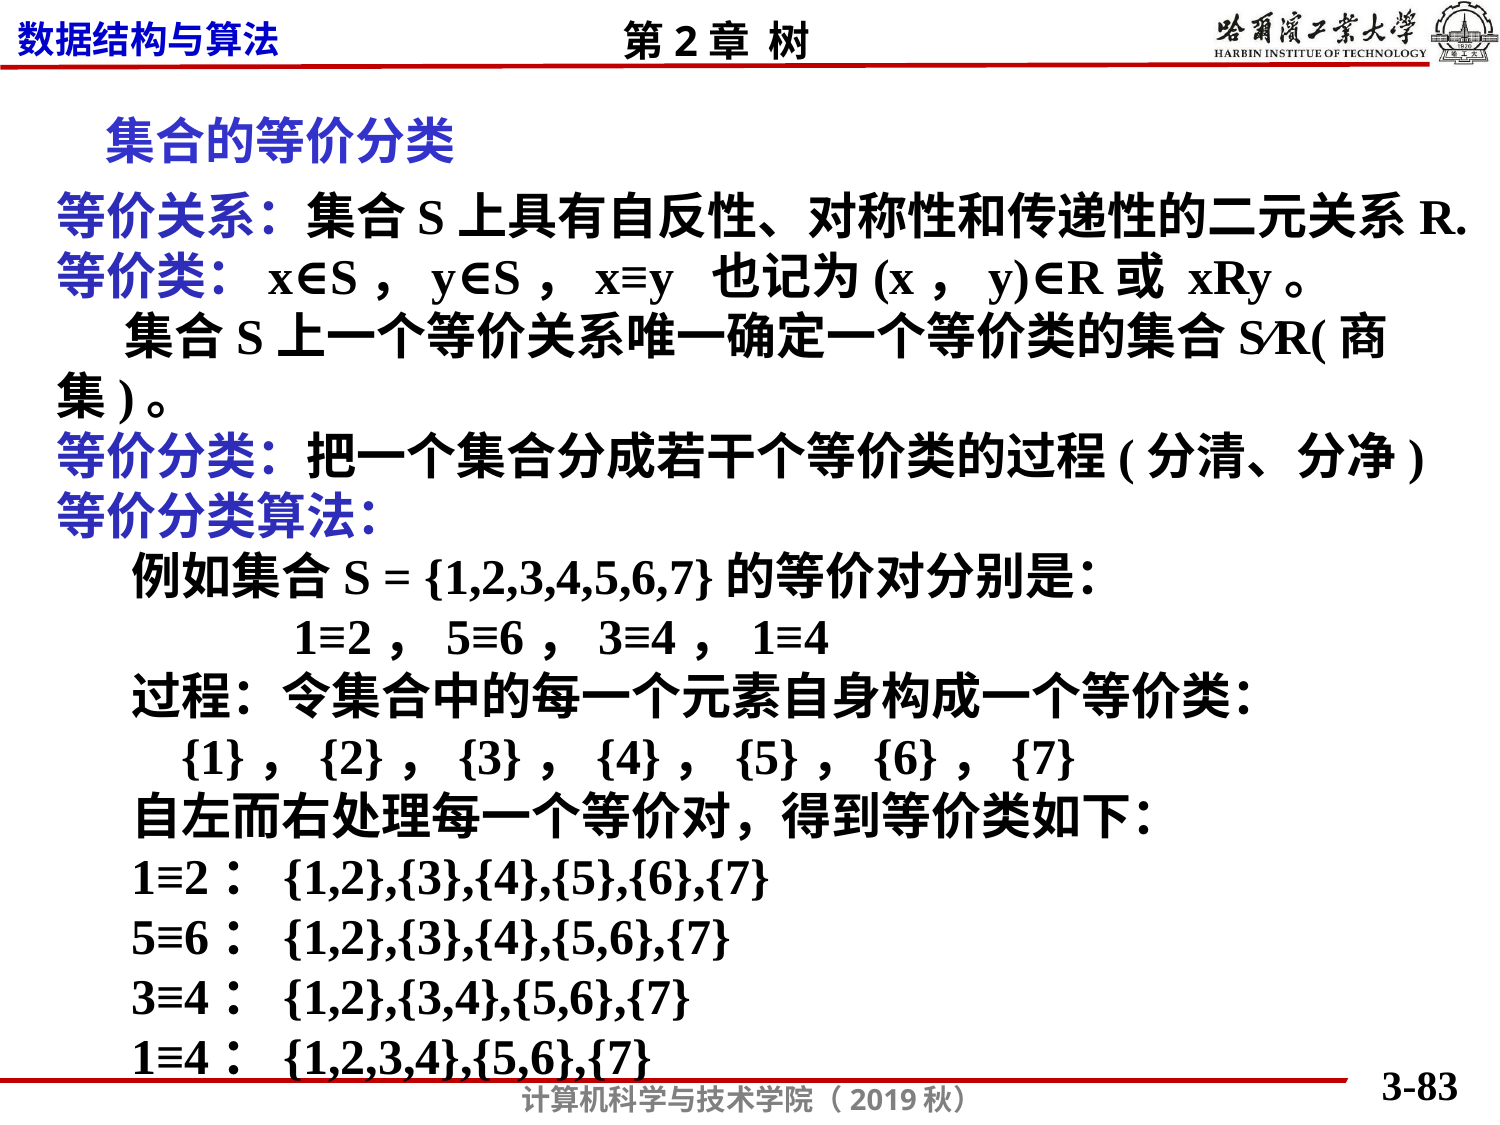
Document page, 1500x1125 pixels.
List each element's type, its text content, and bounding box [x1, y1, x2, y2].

picture [1212, 1, 1500, 68]
text_box 等价关系：集合S上具有自反性、对称性和传递性的二元关系R. 等价类：x∈S，y∈S，x≡y 也记为(x，y)∈R或 xRy。 集合S上一个等价关系唯一确定一个等价类的集合S∕R(商集)。 等价分类：把一个集合分成若干个等价类的过程(分清、分净) 等价分类算法： 例如集合S = {1,2,3,4,5,6,7}的等价对分别是： 1≡2，5≡6，3≡4，1≡4 过程：令集合中的每一个元素自身构成一个等价类： {1}，{2}，{3}，{4}，{5}，{6}，{7} 自左而右处理每一个等价对，得到等价类如下： 1≡2：{1,2},{3},{4},{5},{6},{7} 5≡6：{1,2},{3},{4},{5,6},{7} 3≡4：{1,2},{3,4},{5,6},{7} 1≡4：{1,2,3,4},{5,6},{7} [41, 177, 1500, 1093]
text_box 集合的等价分类 [90, 101, 471, 177]
